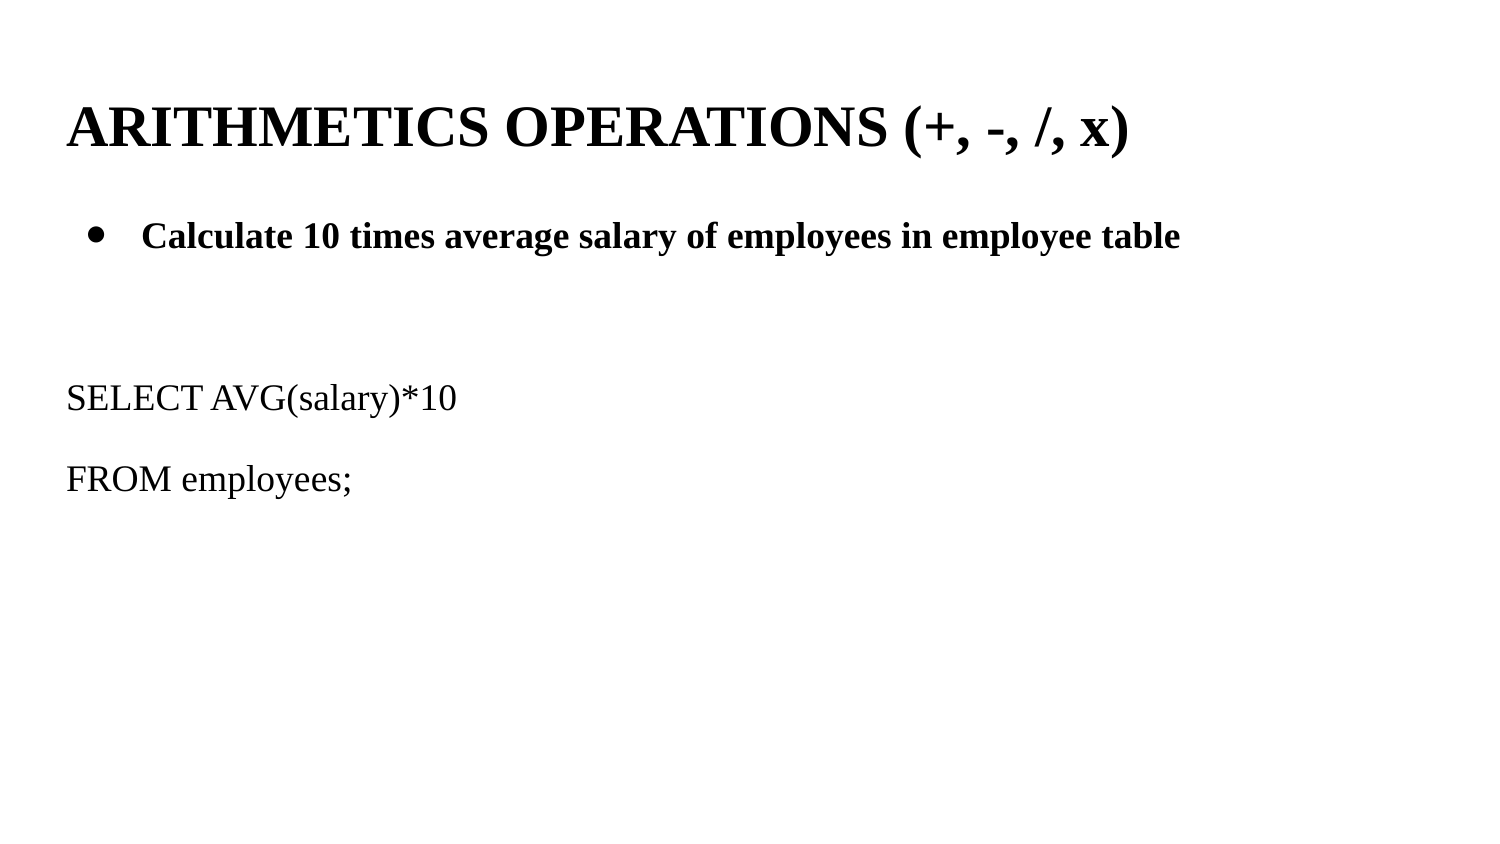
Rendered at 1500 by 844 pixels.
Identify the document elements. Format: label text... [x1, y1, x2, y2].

list Calculate 10 times average salary of employees in employee table SELECT AVG(salary)*10 FROM employees; [51, 189, 1449, 750]
title ARITHMETICS OPERATIONS (+, -, /, x) [51, 72, 1449, 167]
